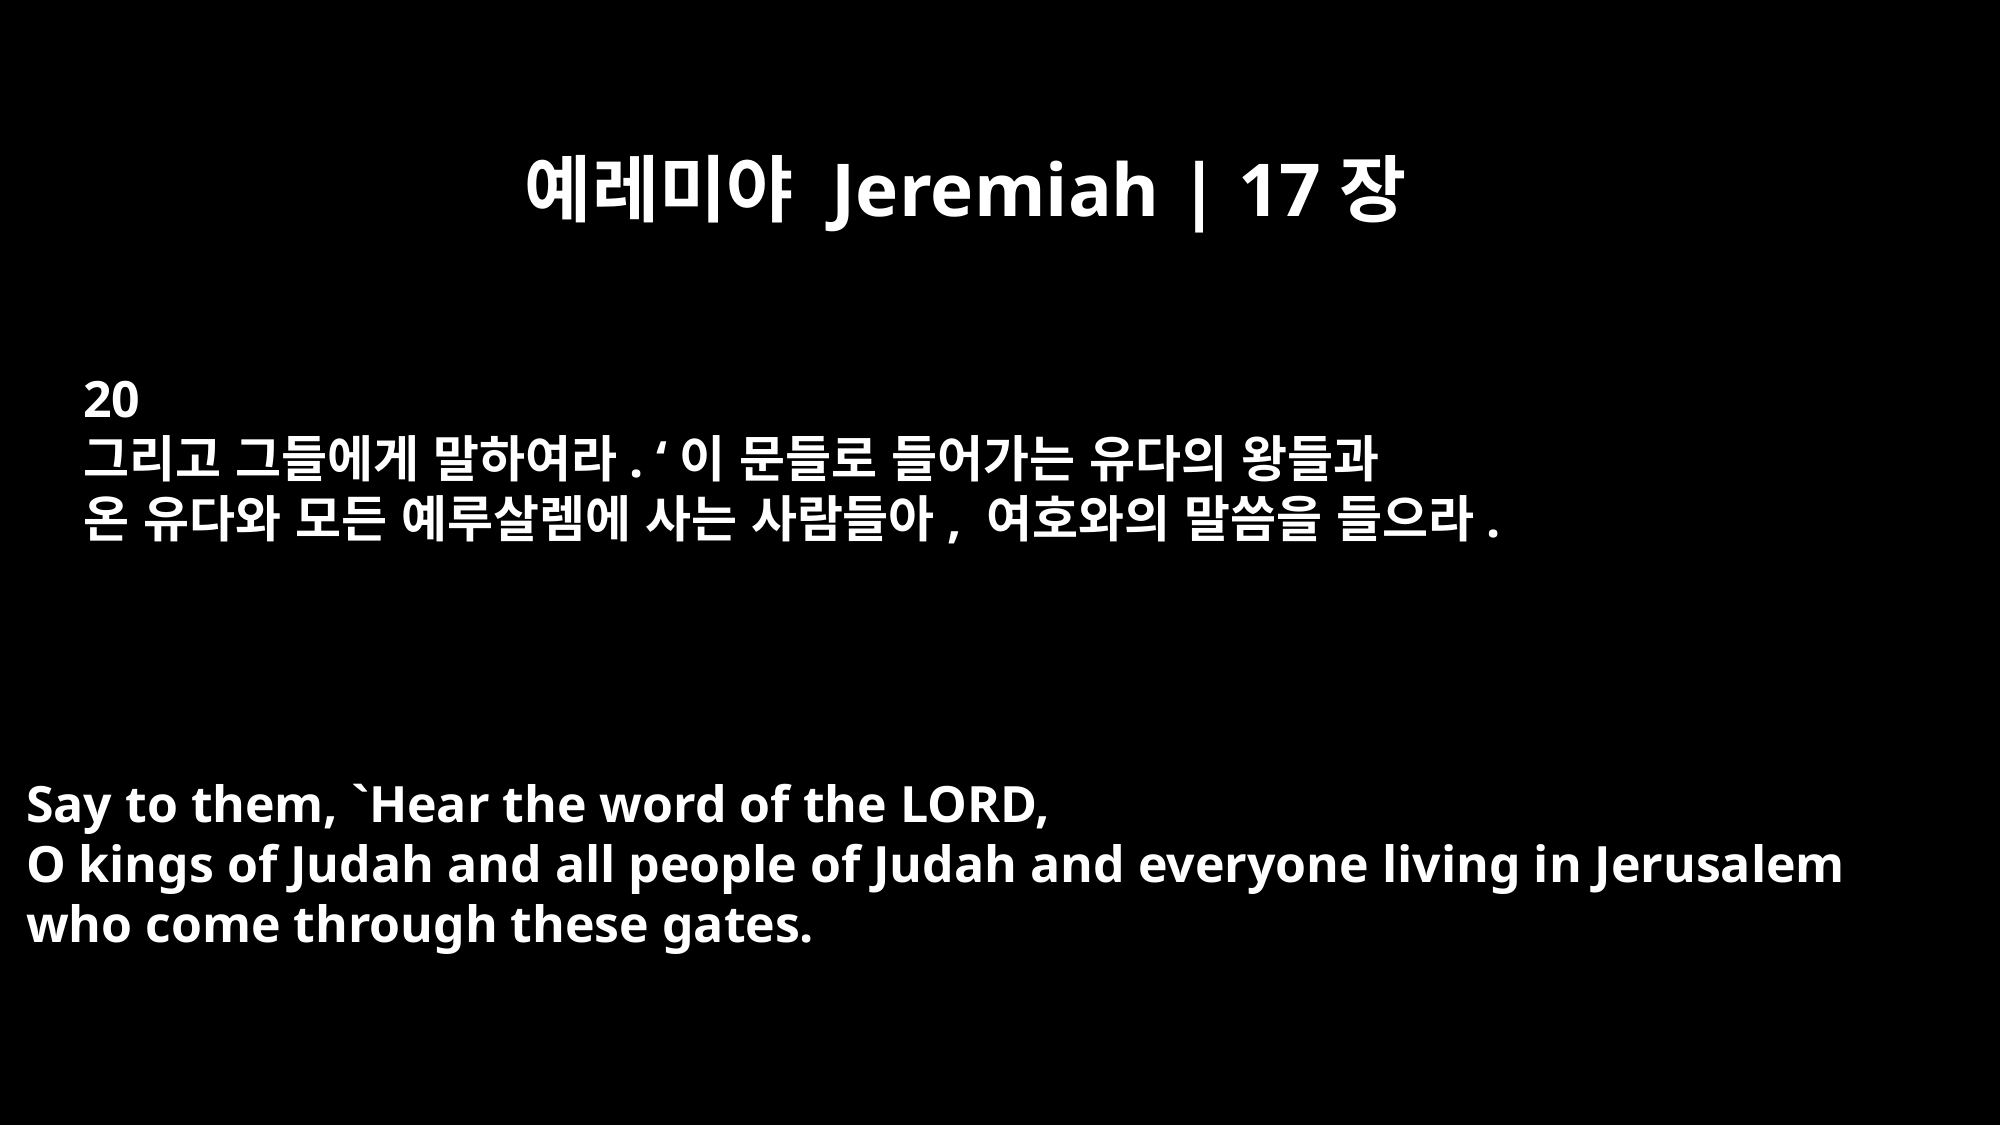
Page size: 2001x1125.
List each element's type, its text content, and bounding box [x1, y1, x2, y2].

text_box Say to them, `Hear the word of the LORD, O kings of Judah and all people of Judah and everyone living in Jerusalem who come through these gates. [11, 764, 1861, 960]
text_box 20 그리고 그들에게 말하여라. ‘이 문들로 들어가는 유다의 왕들과 온 유다와 모든 예루살렘에 사는 사람들아, 여호와의 말씀을 들으라. [68, 359, 1516, 555]
text_box 예레미야 Jeremiah | 17장 [510, 136, 1422, 239]
